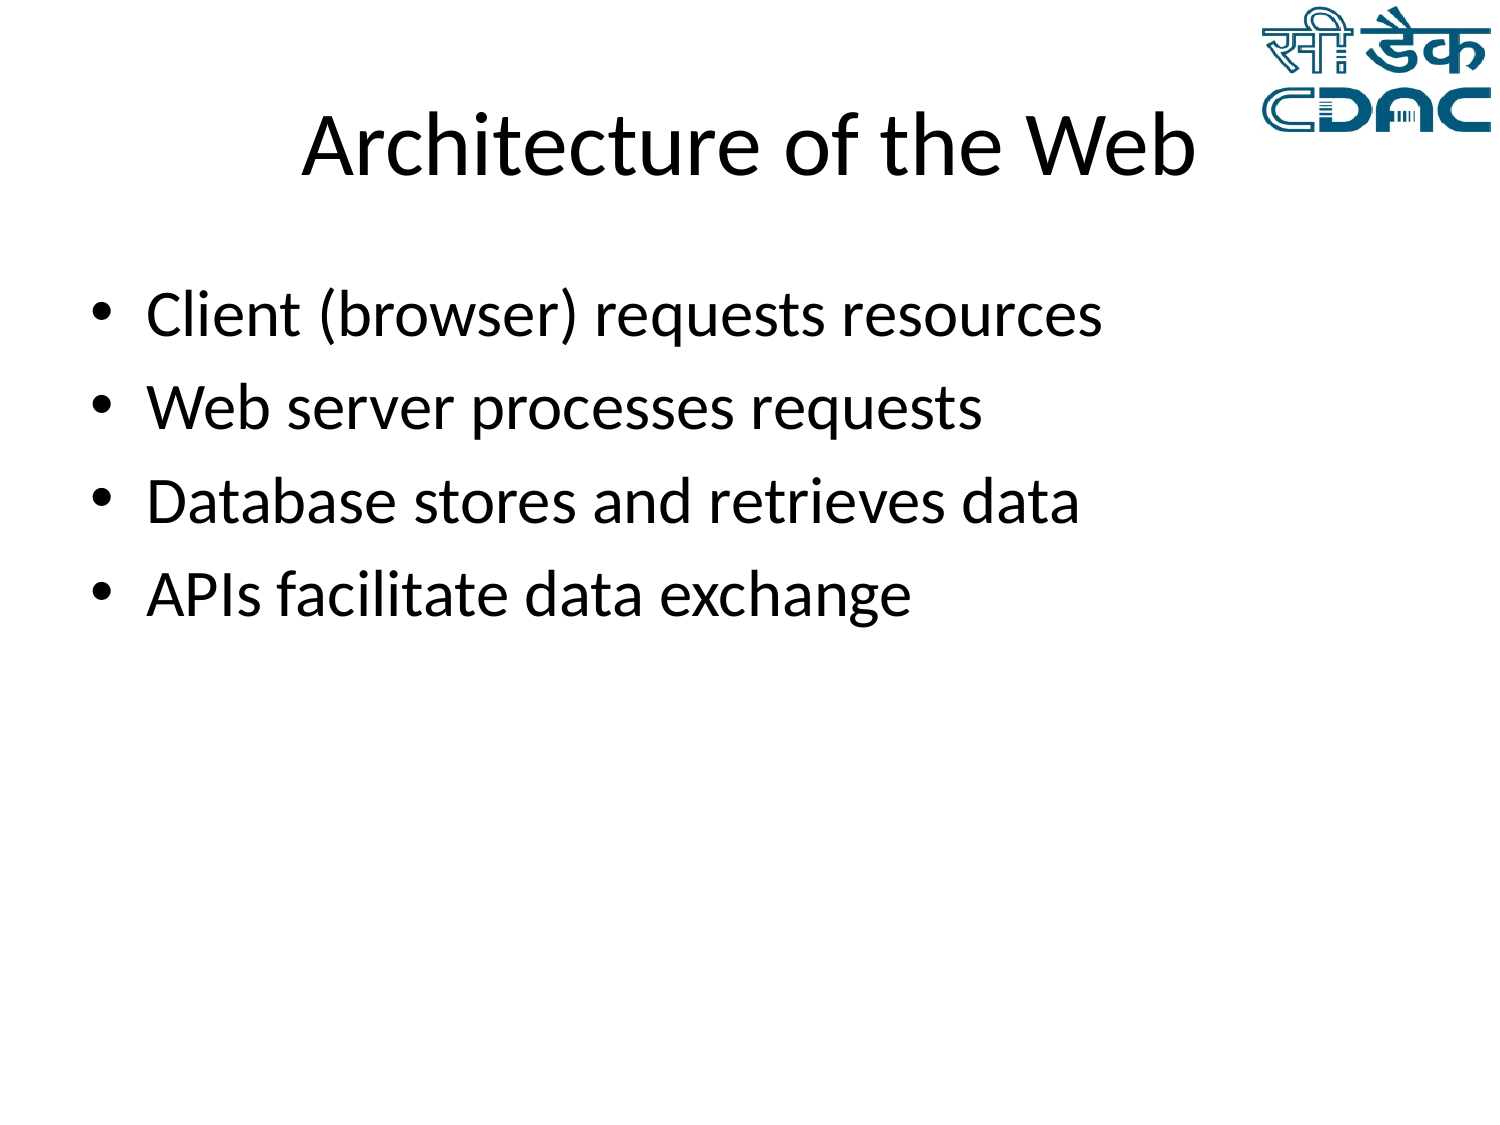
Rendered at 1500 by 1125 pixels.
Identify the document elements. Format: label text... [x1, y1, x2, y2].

title Architecture of the Web [75, 45, 1425, 233]
picture [1412, 33, 1449, 60]
picture [1262, 6, 1491, 132]
list Client (browser) requests resources Web server processes requests Database stores and retrieves data APIs facilitate data exchange [75, 262, 1425, 1005]
